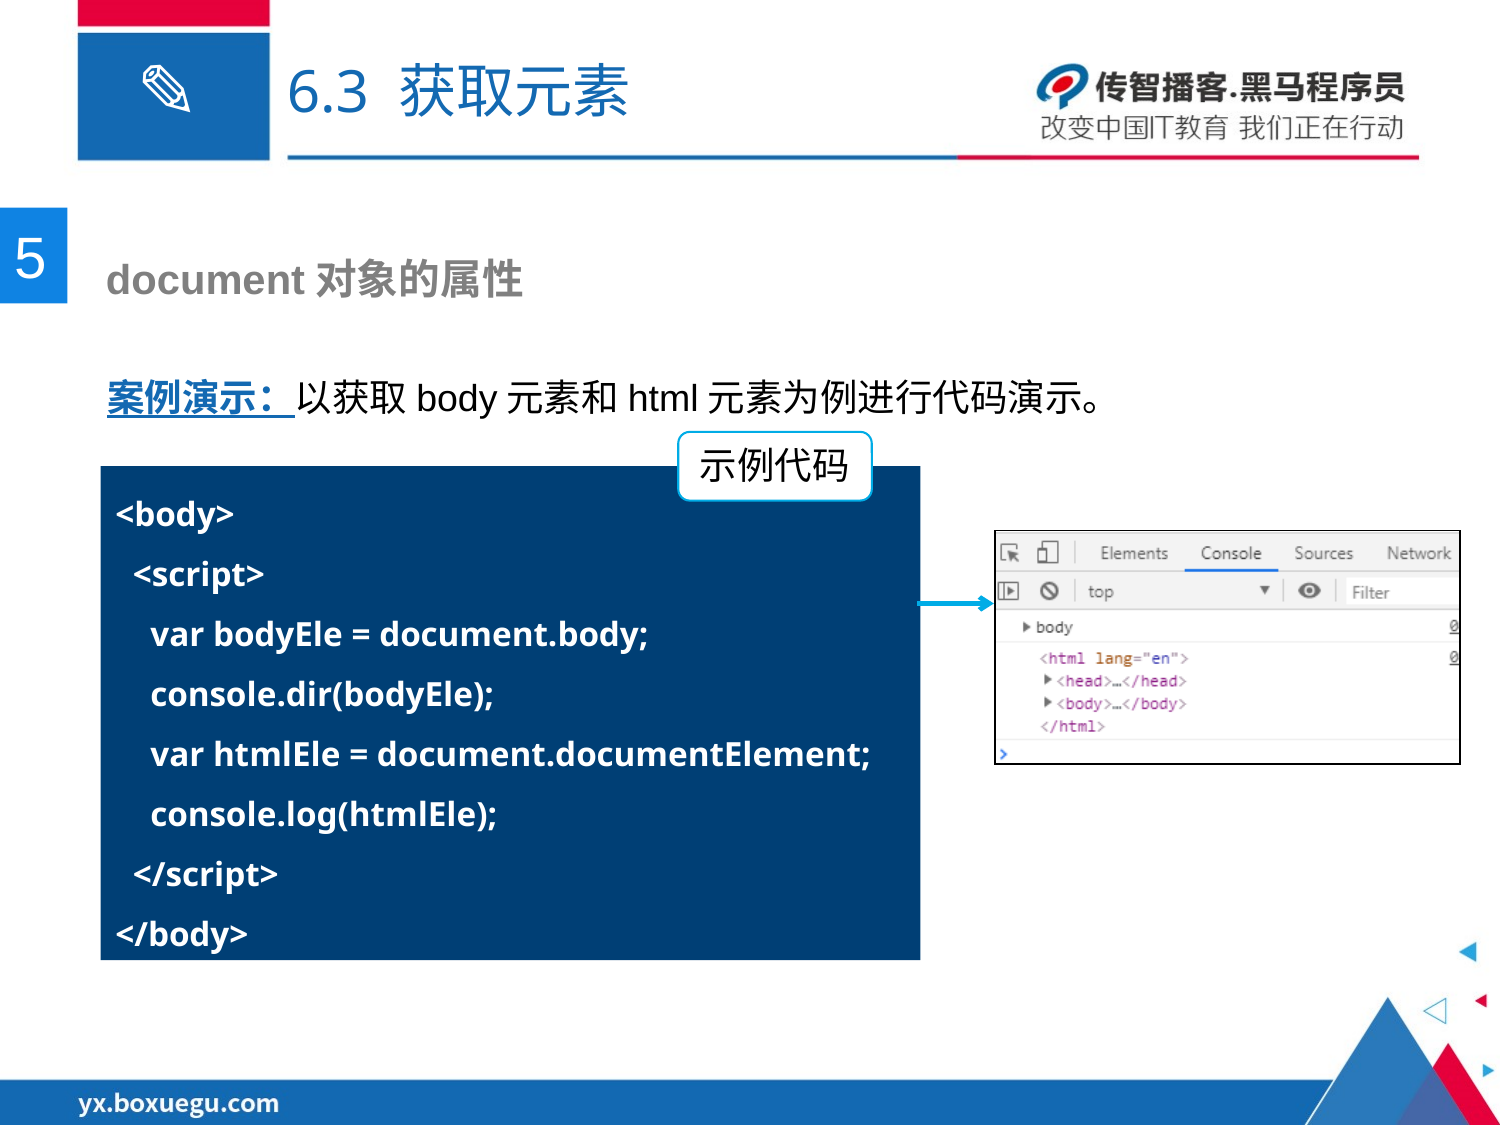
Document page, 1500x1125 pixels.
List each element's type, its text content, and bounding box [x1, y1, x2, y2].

text_box document对象的属性 [70, 245, 842, 310]
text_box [100, 431, 921, 967]
text_box 案例演示：以获取body元素和html元素为例进行代码演示。 [92, 322, 1390, 427]
title 6.3 获取元素 [271, 25, 1046, 153]
picture [0, 1, 1500, 1125]
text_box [0, 207, 68, 304]
